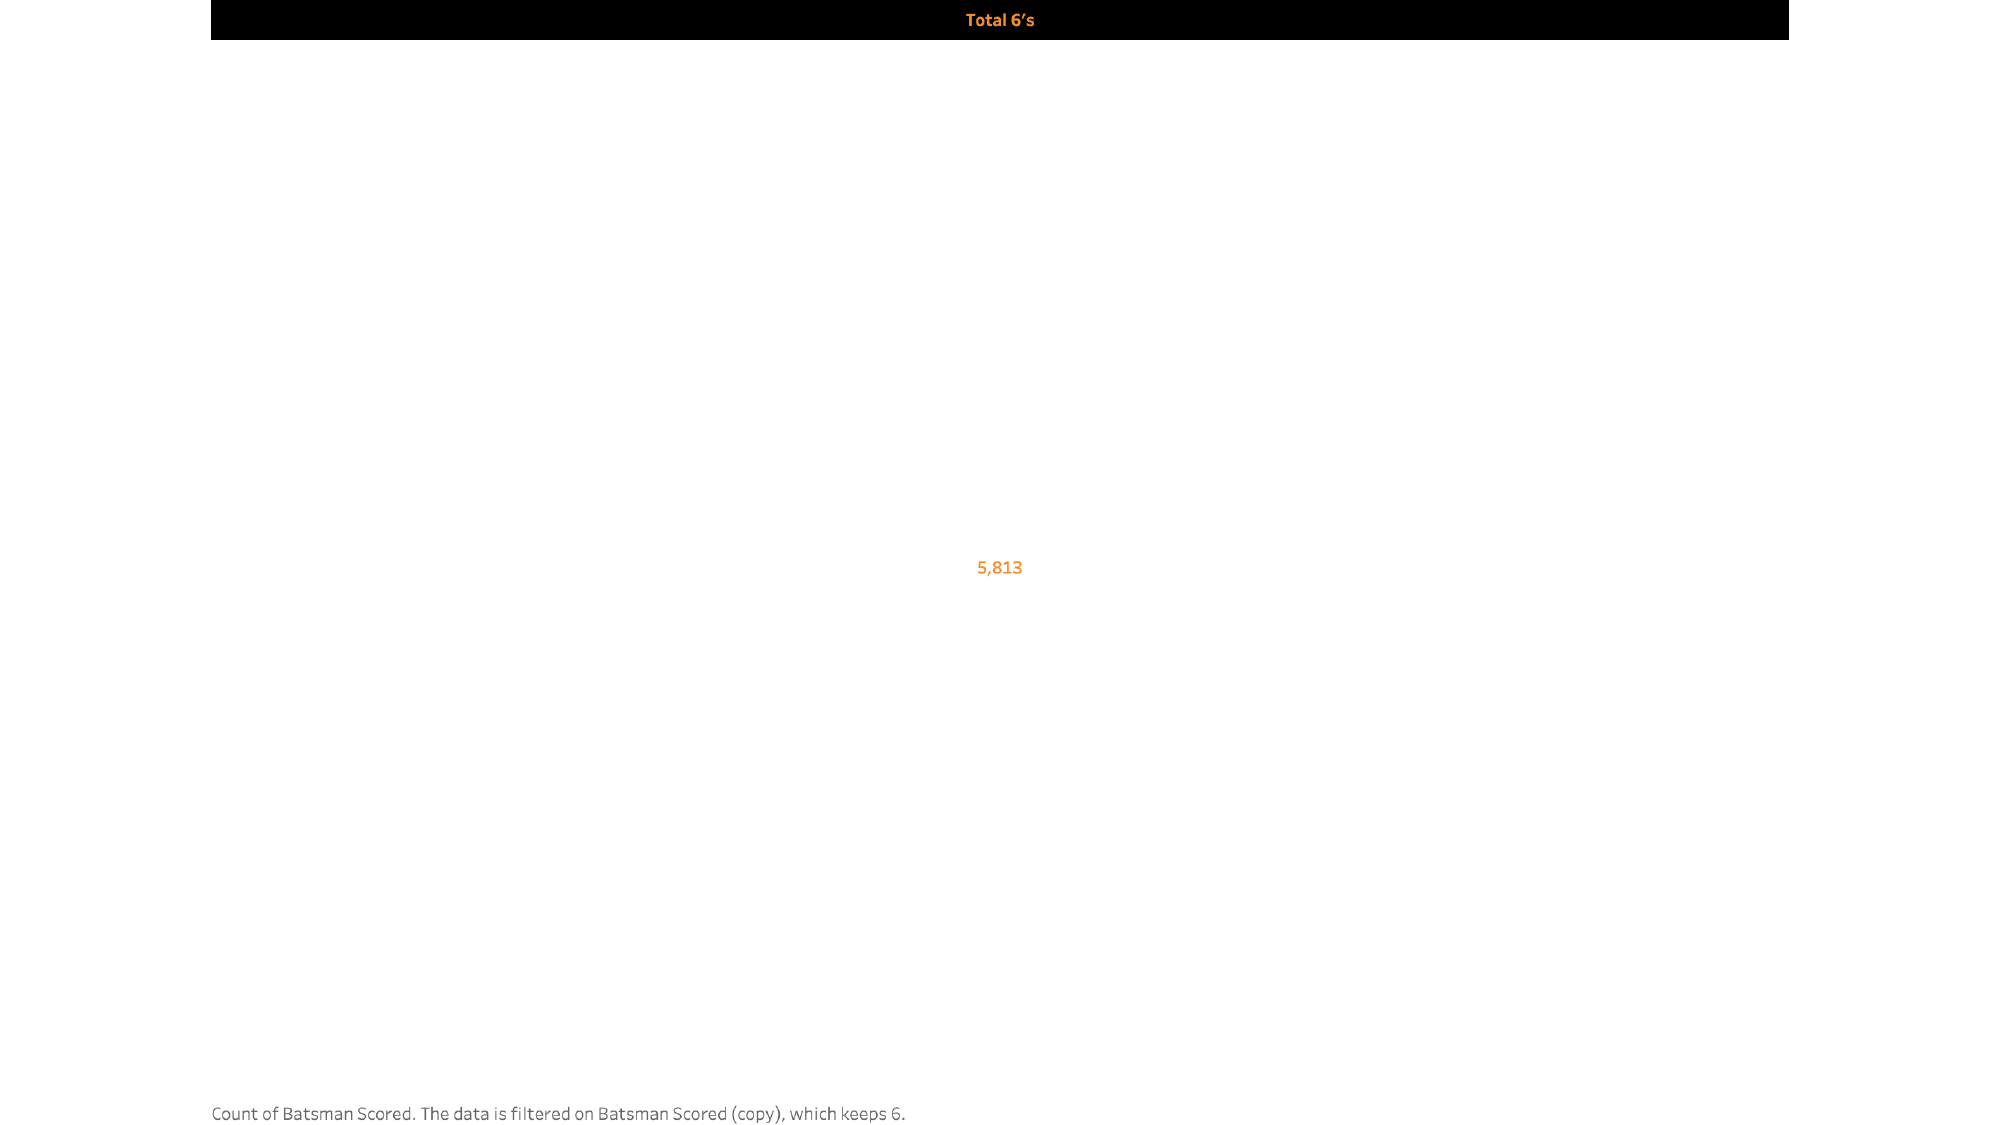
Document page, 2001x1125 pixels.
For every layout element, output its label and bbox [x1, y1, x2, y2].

picture [211, 0, 1789, 1125]
